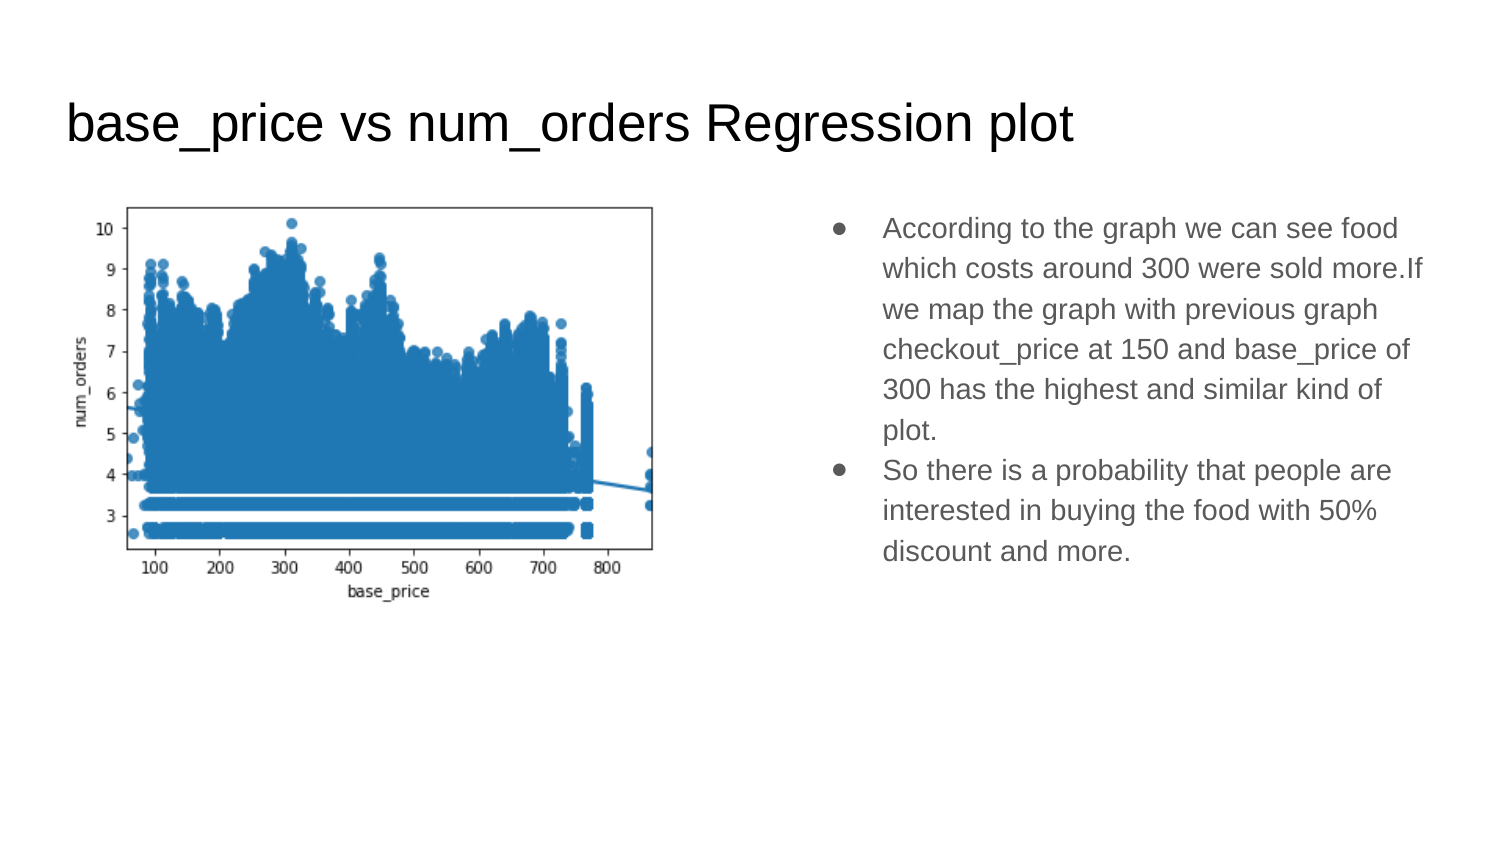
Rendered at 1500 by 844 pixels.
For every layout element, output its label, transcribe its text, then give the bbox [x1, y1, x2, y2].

list According to the graph we can see food which costs around 300 were sold more.If we map the graph with previous graph checkout_price at 150 and base_price of 300 has the highest and similar kind of plot. So there is a probability that people are interested in buying the food with 50% discount and more. [792, 189, 1449, 750]
list [51, 189, 708, 750]
title base_price vs num_orders Regression plot [51, 72, 1449, 167]
picture [61, 198, 661, 610]
